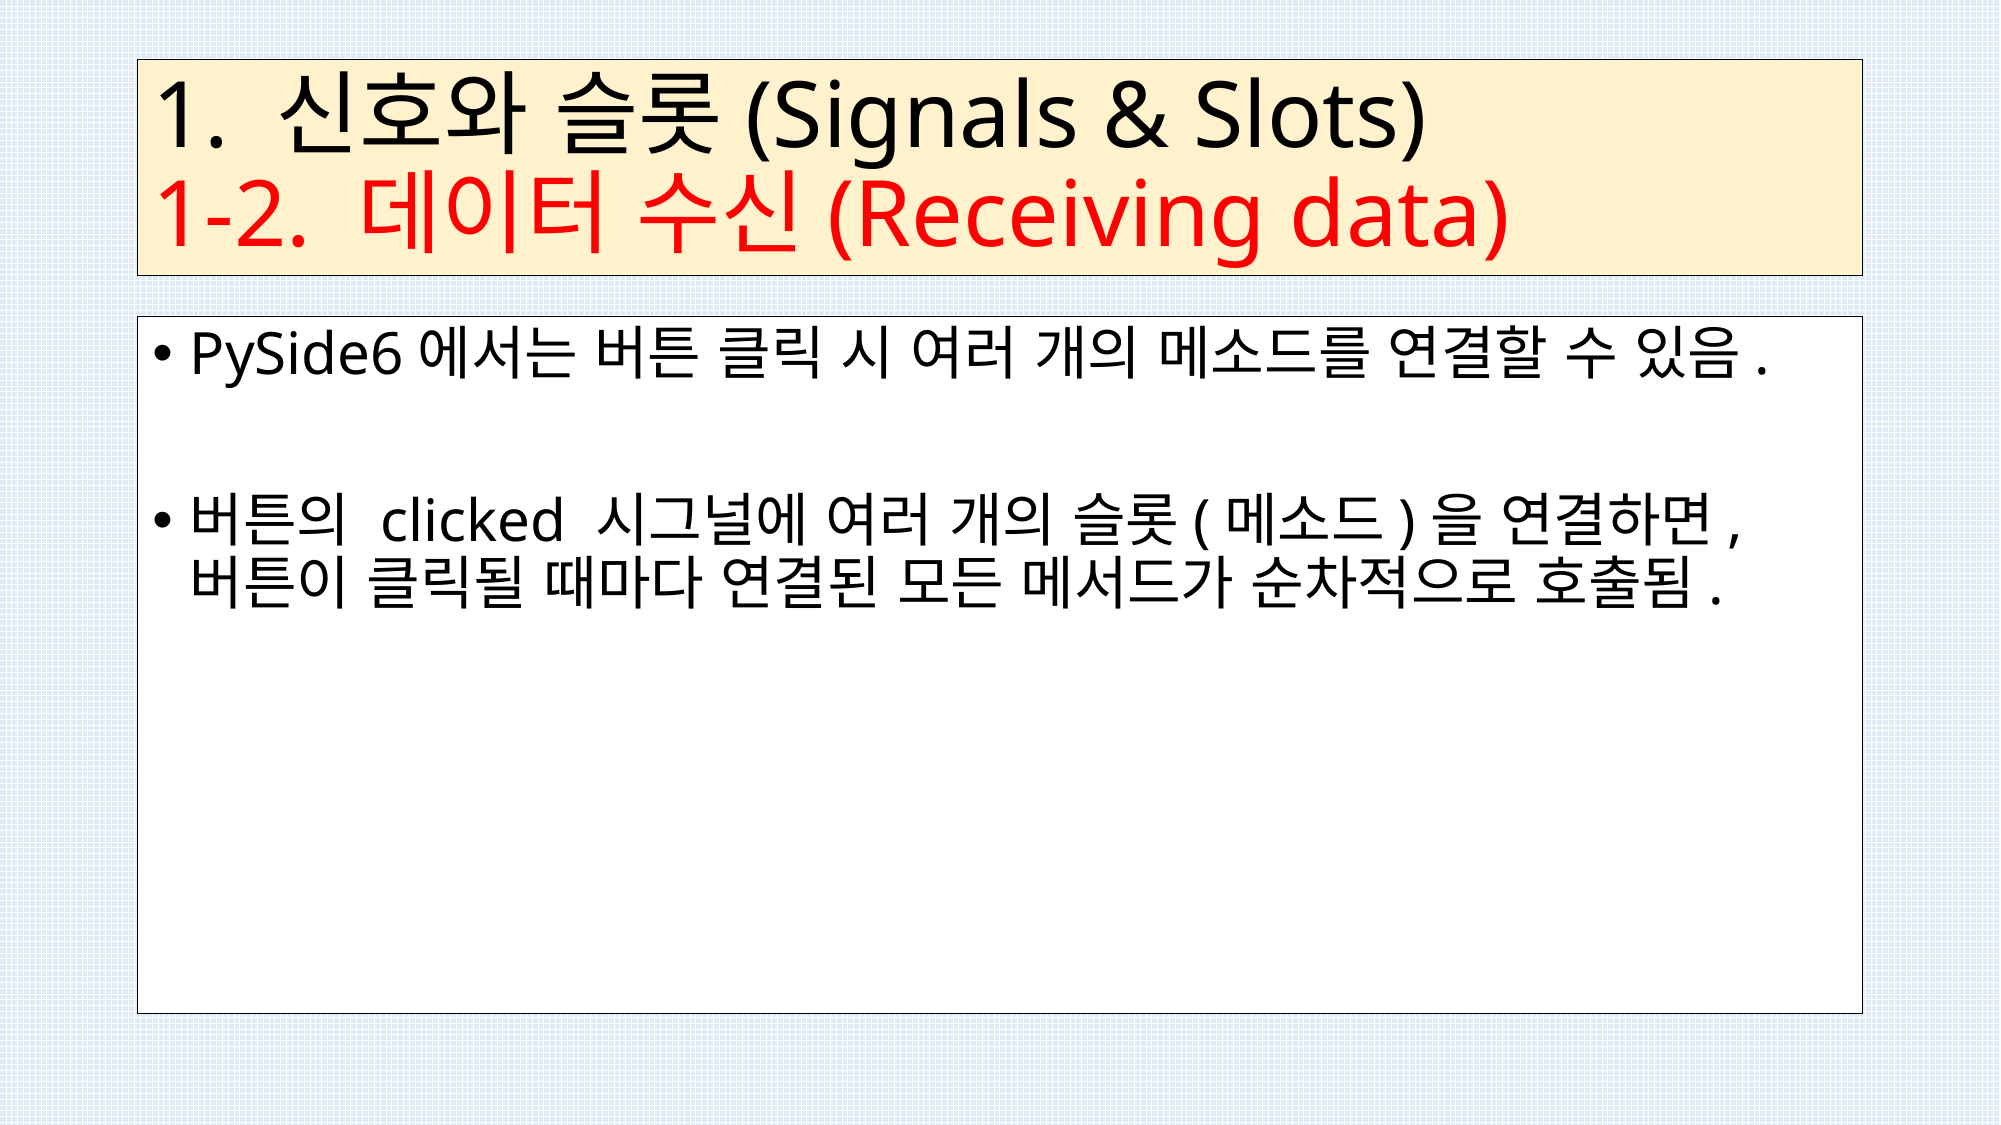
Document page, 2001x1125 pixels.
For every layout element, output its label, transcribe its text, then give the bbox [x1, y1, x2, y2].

list PySide6에서는 버튼 클릭 시 여러 개의 메소드를 연결할 수 있음. 버튼의 clicked 시그널에 여러 개의 슬롯(메소드)을 연결하면, 버튼이 클릭될 때마다 연결된 모든 메서드가 순차적으로 호출됨. [137, 316, 1863, 1014]
title 1. 신호와 슬롯(Signals & Slots) 1-2. 데이터 수신(Receiving data) [137, 59, 1863, 276]
